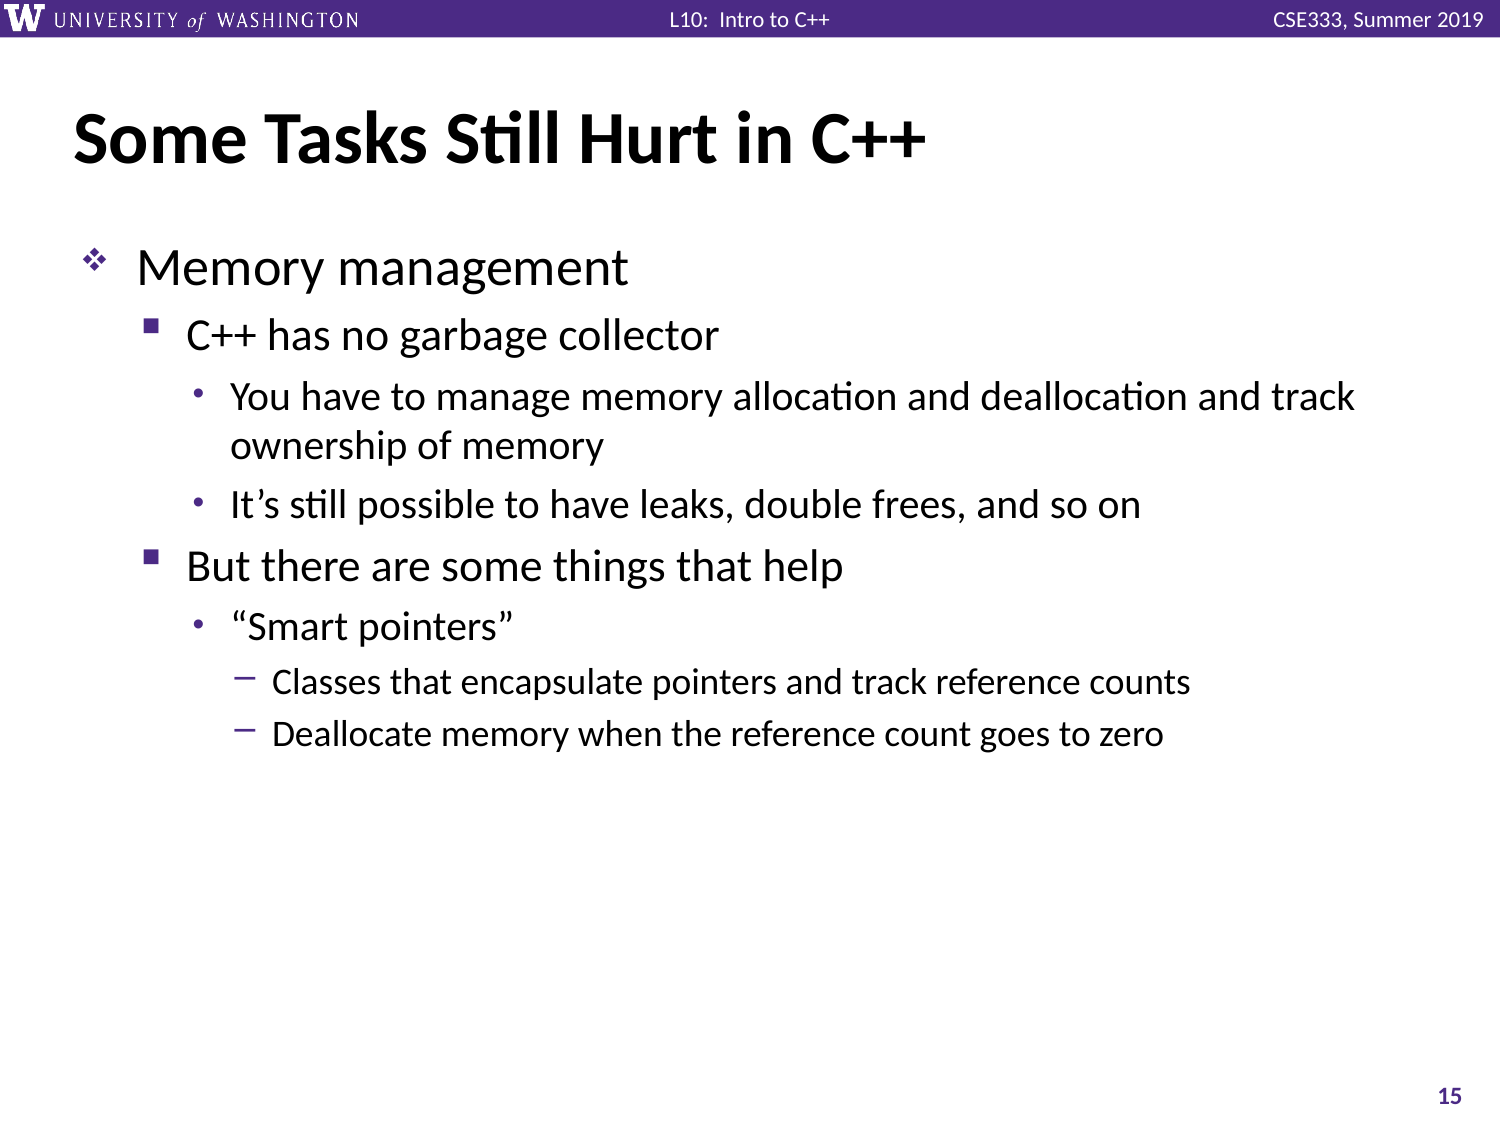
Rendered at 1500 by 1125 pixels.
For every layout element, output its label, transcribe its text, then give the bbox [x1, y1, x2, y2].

list Memory management C++ has no garbage collector You have to manage memory allocation and deallocation and track ownership of memory It’s still possible to have leaks, double frees, and so on But there are some things that help “Smart pointers” Classes that encapsulate pointers and track reference counts Deallocate memory when the reference count goes to zero [64, 223, 1438, 1040]
title Some Tasks Still Hurt in C++ [58, 71, 1438, 197]
slide_number 15 [1400, 1065, 1500, 1125]
picture [4, 4, 358, 32]
